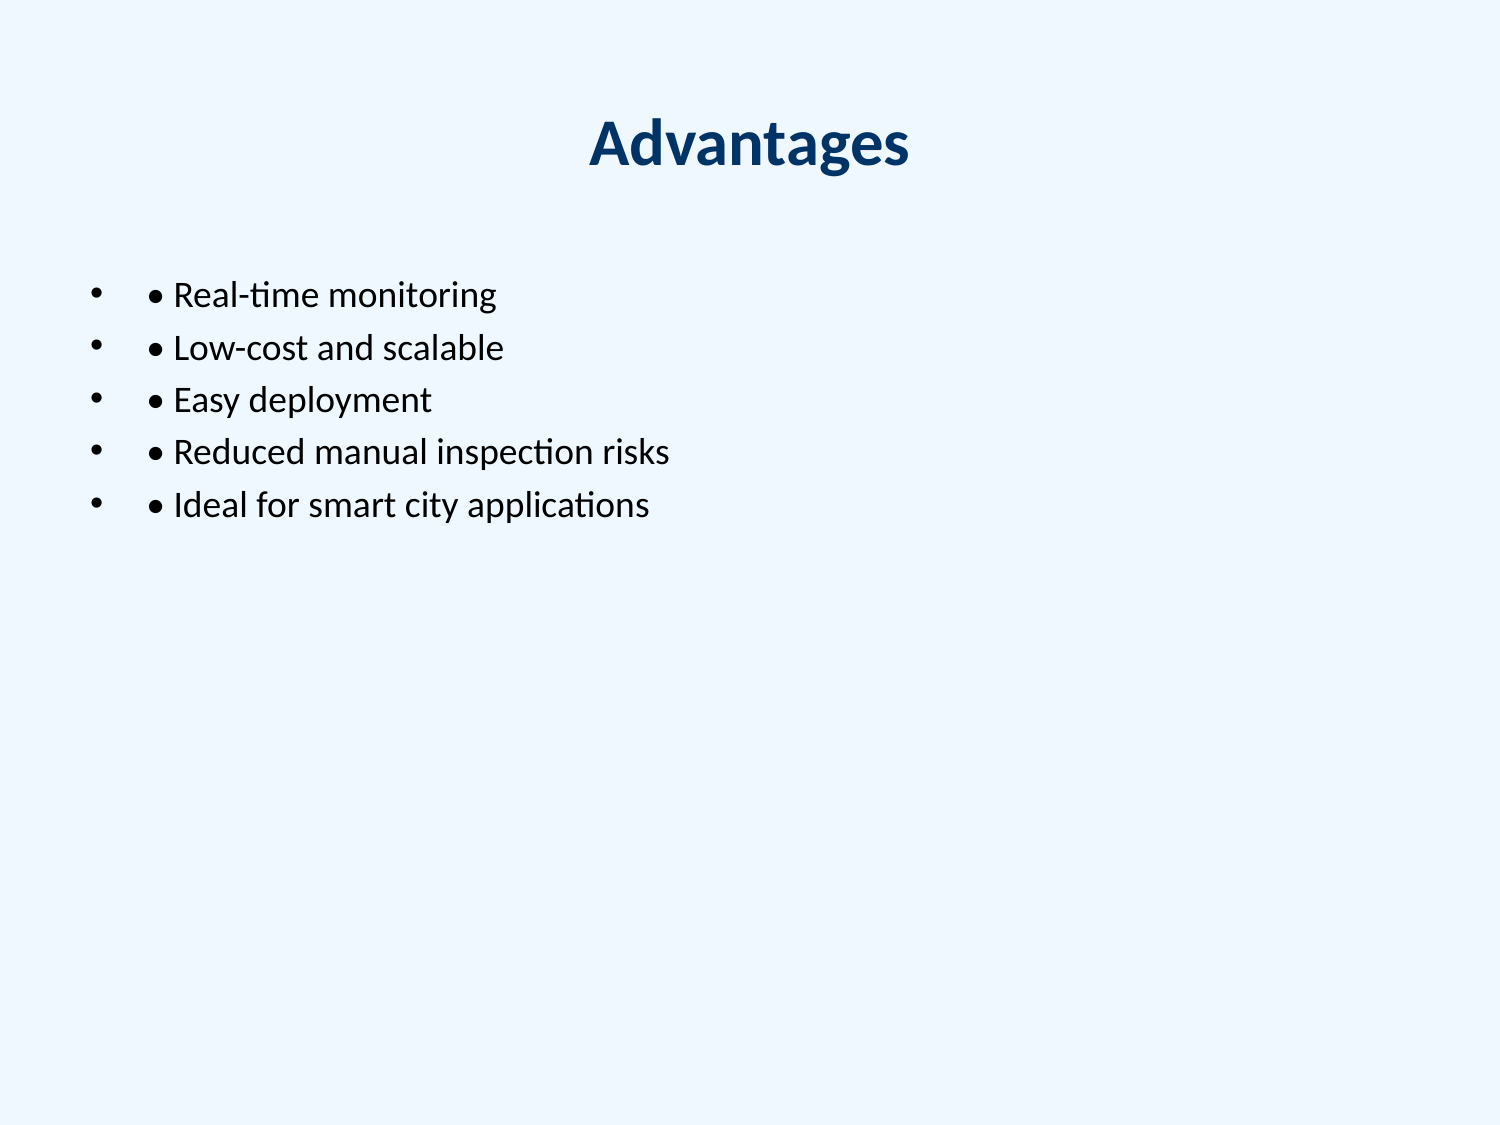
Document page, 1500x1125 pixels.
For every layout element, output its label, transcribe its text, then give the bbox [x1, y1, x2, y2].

list • Real-time monitoring • Low-cost and scalable • Easy deployment • Reduced manual inspection risks • Ideal for smart city applications [75, 262, 1425, 1005]
title Advantages [75, 45, 1425, 233]
